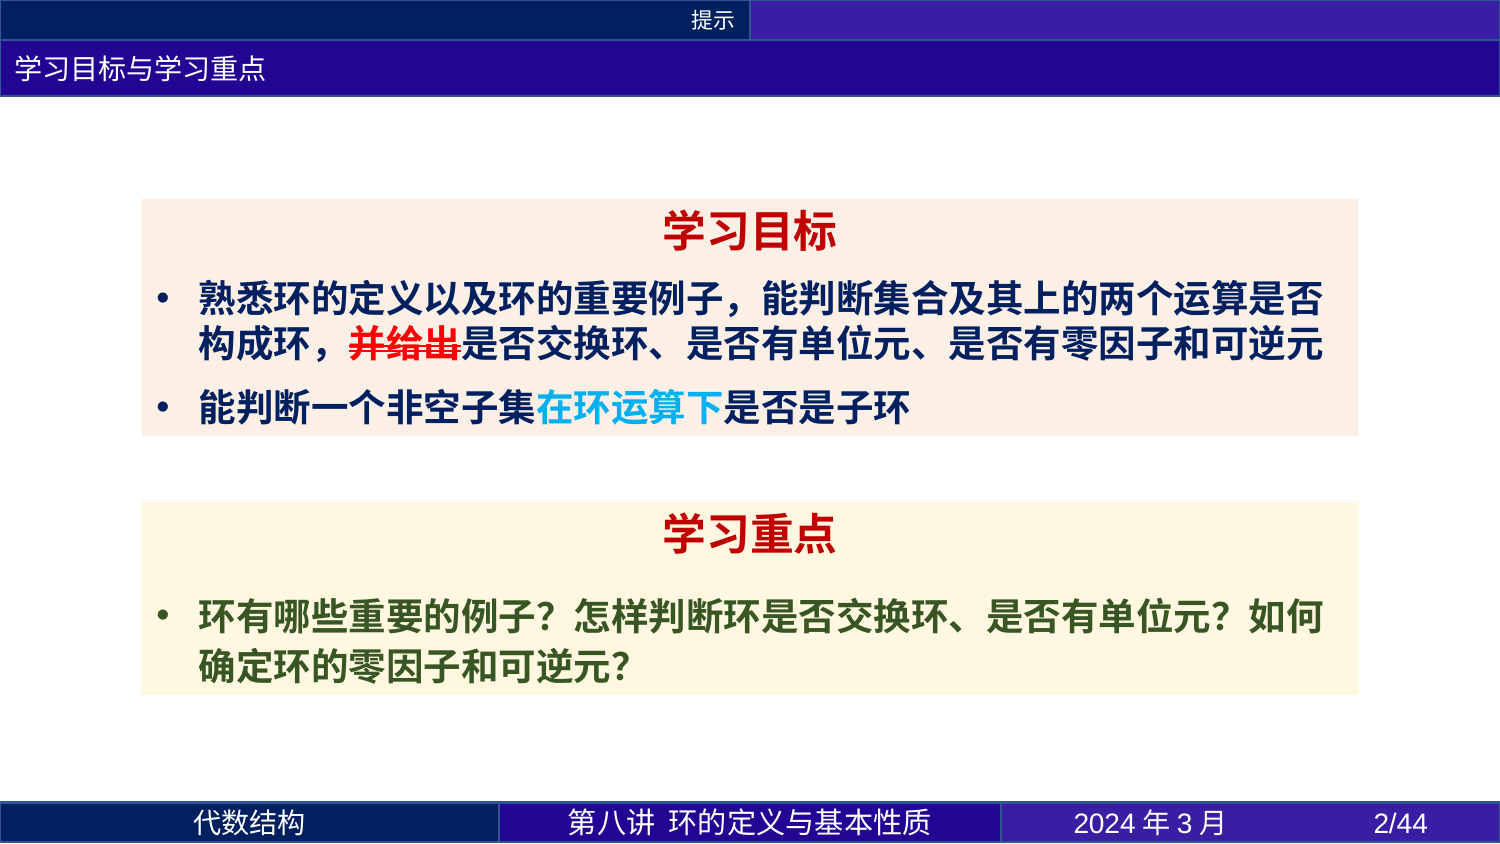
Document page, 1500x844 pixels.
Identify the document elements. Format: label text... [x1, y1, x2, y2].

text_box 第八讲 环的定义与基本性质 [498, 801, 1000, 843]
text_box 代数结构 [0, 801, 498, 843]
text_box 学习目标与学习重点 [0, 39, 1500, 97]
text_box 学习重点 环有哪些重要的例子？怎样判断环是否交换环、是否有单位元？如何确定环的零因子和可逆元？ [141, 501, 1359, 695]
text_box [749, 0, 1500, 39]
text_box 学习目标 熟悉环的定义以及环的重要例子，能判断集合及其上的两个运算是否构成环，并给出是否交换环、是否有单位元、是否有零因子和可逆元 能判断一个非空子集在环运算下是否是子环 [141, 198, 1359, 437]
text_box 提示 [0, 0, 749, 39]
text_box 2024年3月 /44 [1000, 801, 1500, 843]
